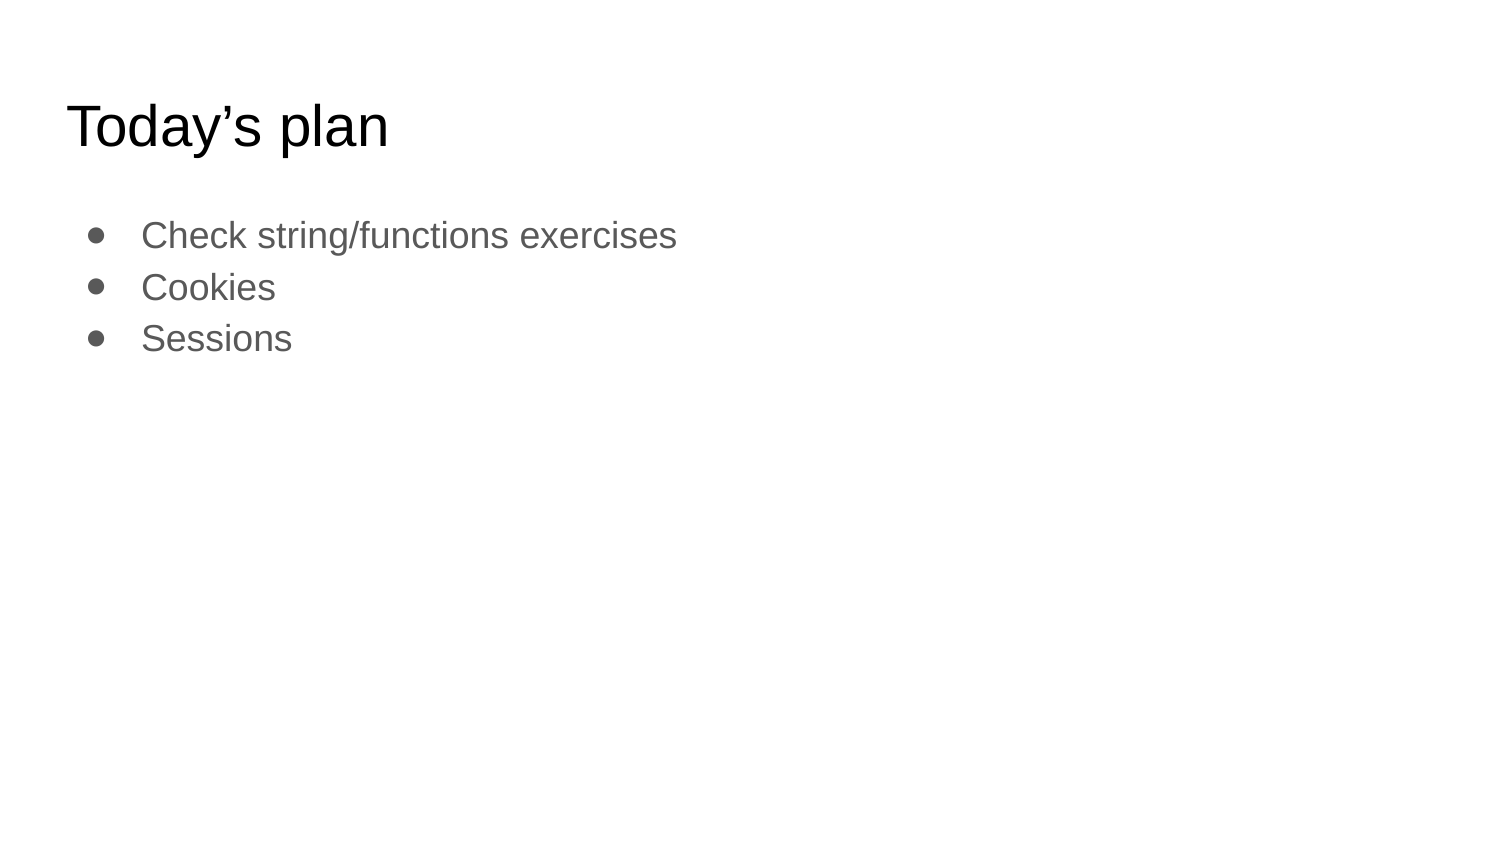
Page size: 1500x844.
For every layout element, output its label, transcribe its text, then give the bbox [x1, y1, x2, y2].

title Today’s plan [51, 72, 1449, 167]
list Check string/functions exercises Cookies Sessions [51, 189, 1449, 750]
